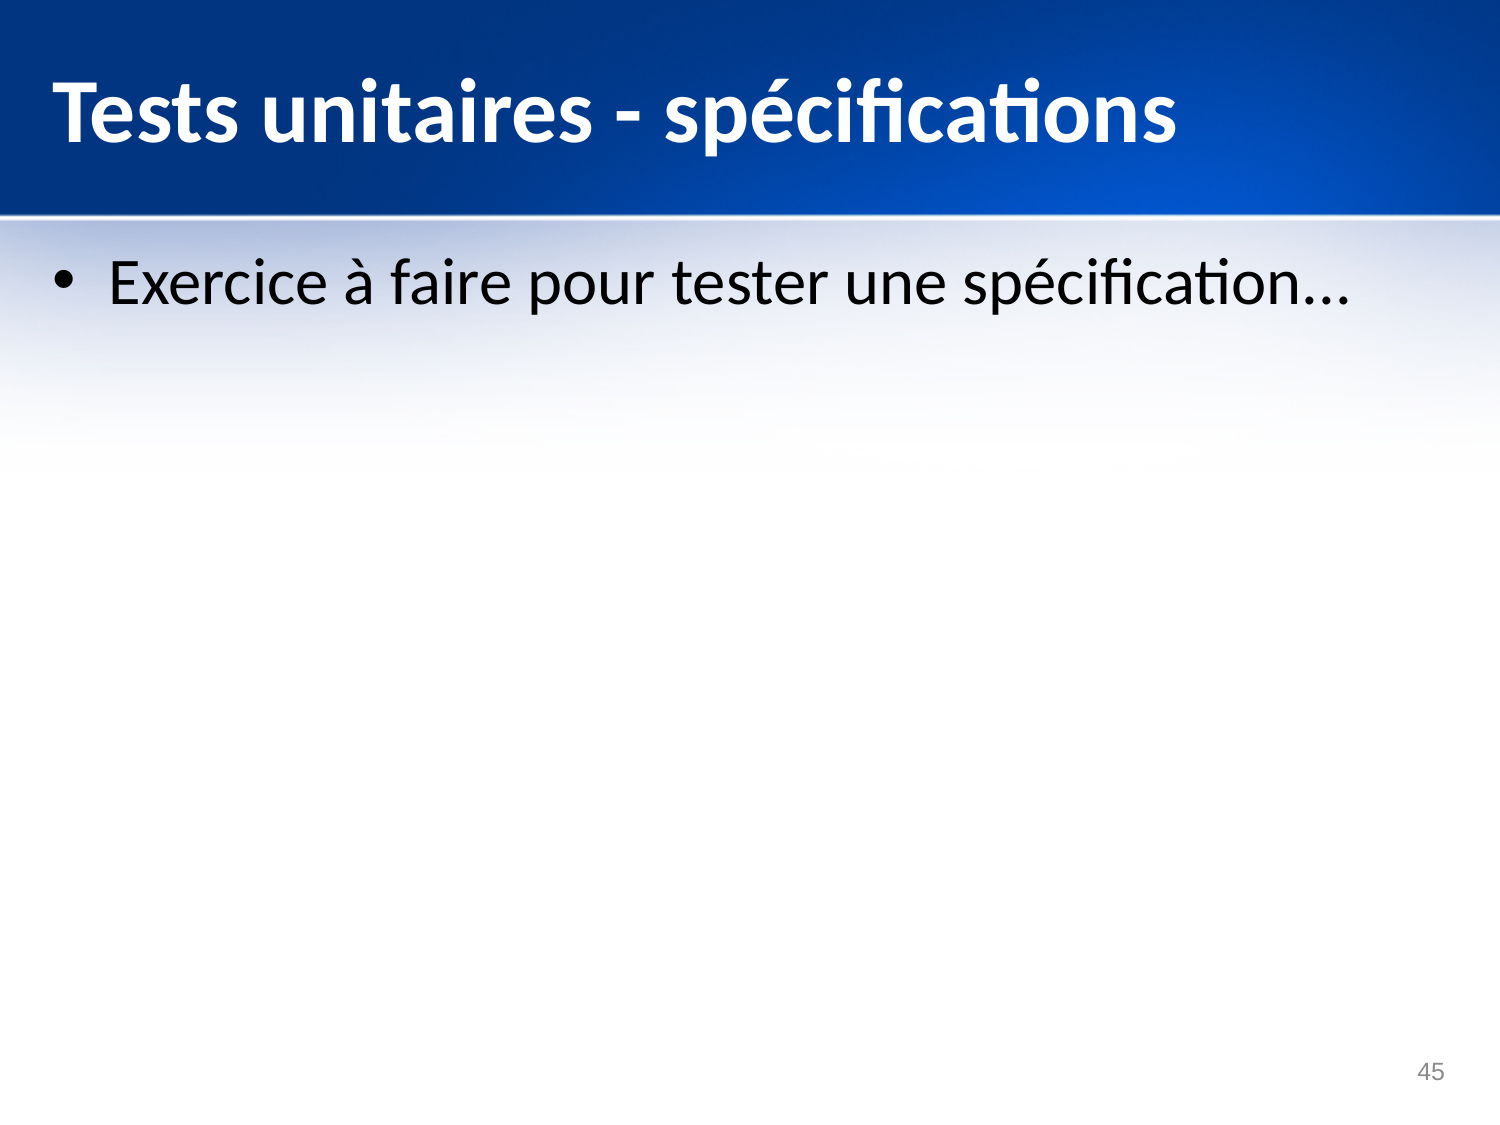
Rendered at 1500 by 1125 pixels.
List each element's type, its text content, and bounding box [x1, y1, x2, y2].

list Exercice à faire pour tester une spécification... [37, 230, 1463, 1031]
picture [0, 0, 1500, 1125]
slide_number 45 [1110, 1040, 1461, 1101]
title Tests unitaires - spécifications [37, 12, 1225, 200]
